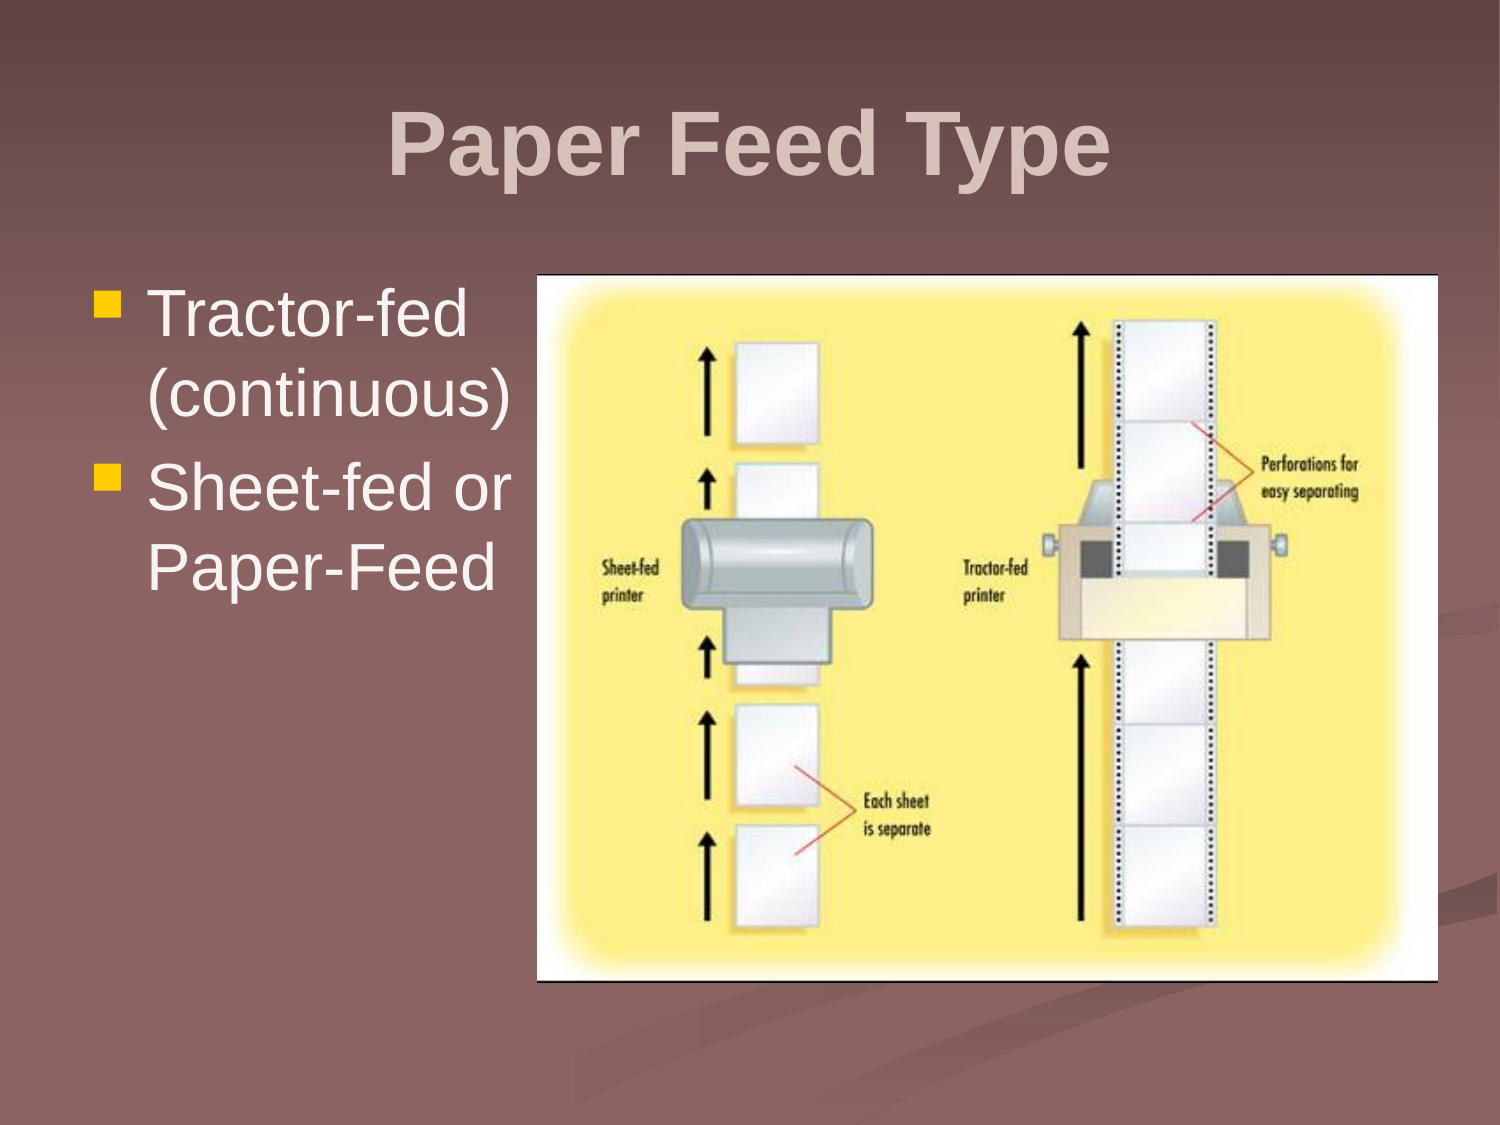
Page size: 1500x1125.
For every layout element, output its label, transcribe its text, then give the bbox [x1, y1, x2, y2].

list Tractor-fed (continuous) Sheet-fed or Paper-Feed [75, 262, 575, 1013]
picture [537, 274, 1438, 983]
title Paper Feed Type [75, 45, 1425, 233]
